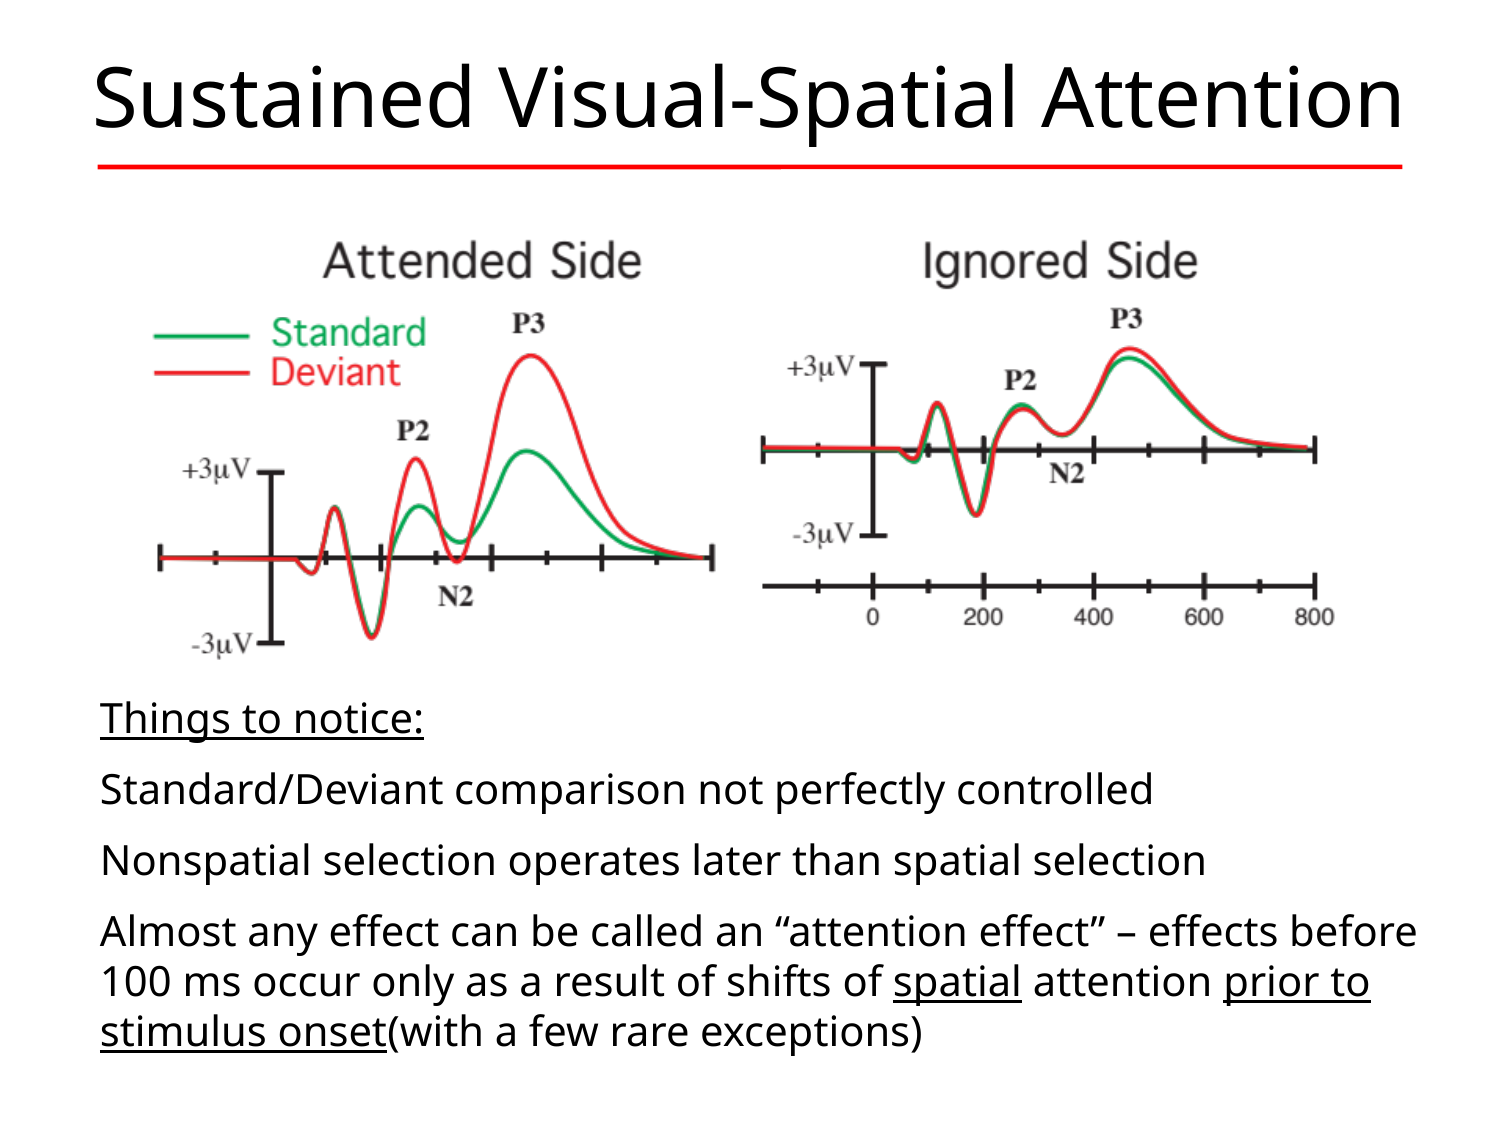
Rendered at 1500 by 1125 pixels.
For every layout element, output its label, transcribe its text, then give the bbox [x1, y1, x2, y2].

text_box Things to notice: Standard/Deviant comparison not perfectly controlled Nonspatial selection operates later than spatial selection Almost any effect can be called an “attention effect” – effects before 100 ms occur only as a result of shifts of spatial attention prior to stimulus onset(with a few rare exceptions) [85, 684, 1449, 1063]
text_box Sustained Visual-Spatial Attention [37, 0, 1463, 188]
picture [149, 234, 1338, 661]
